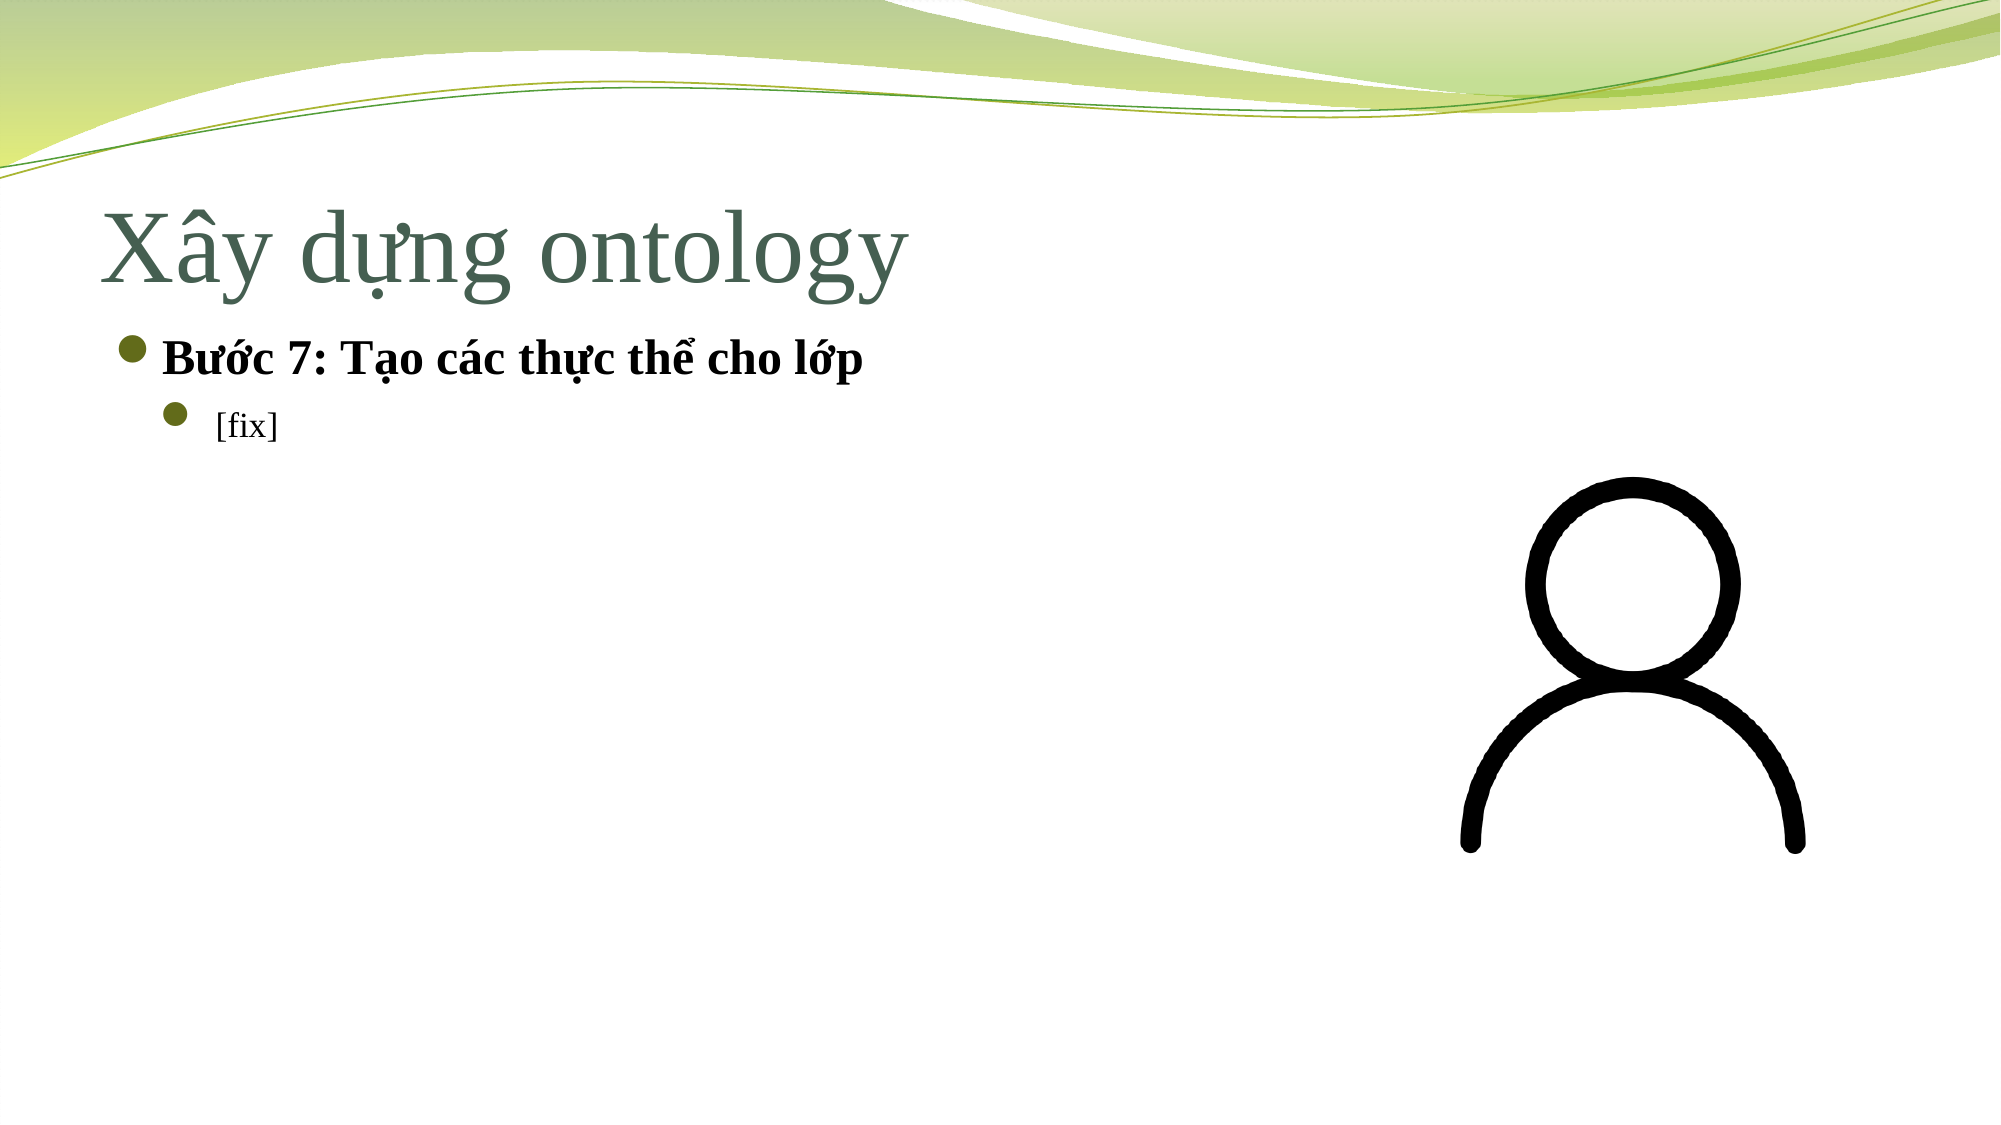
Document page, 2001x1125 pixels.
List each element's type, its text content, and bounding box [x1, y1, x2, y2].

title Xây dựng ontology [99, 115, 1900, 303]
picture [1410, 442, 1855, 888]
list Bước 7: Tạo các thực thể cho lớp [fix] [99, 317, 1411, 968]
